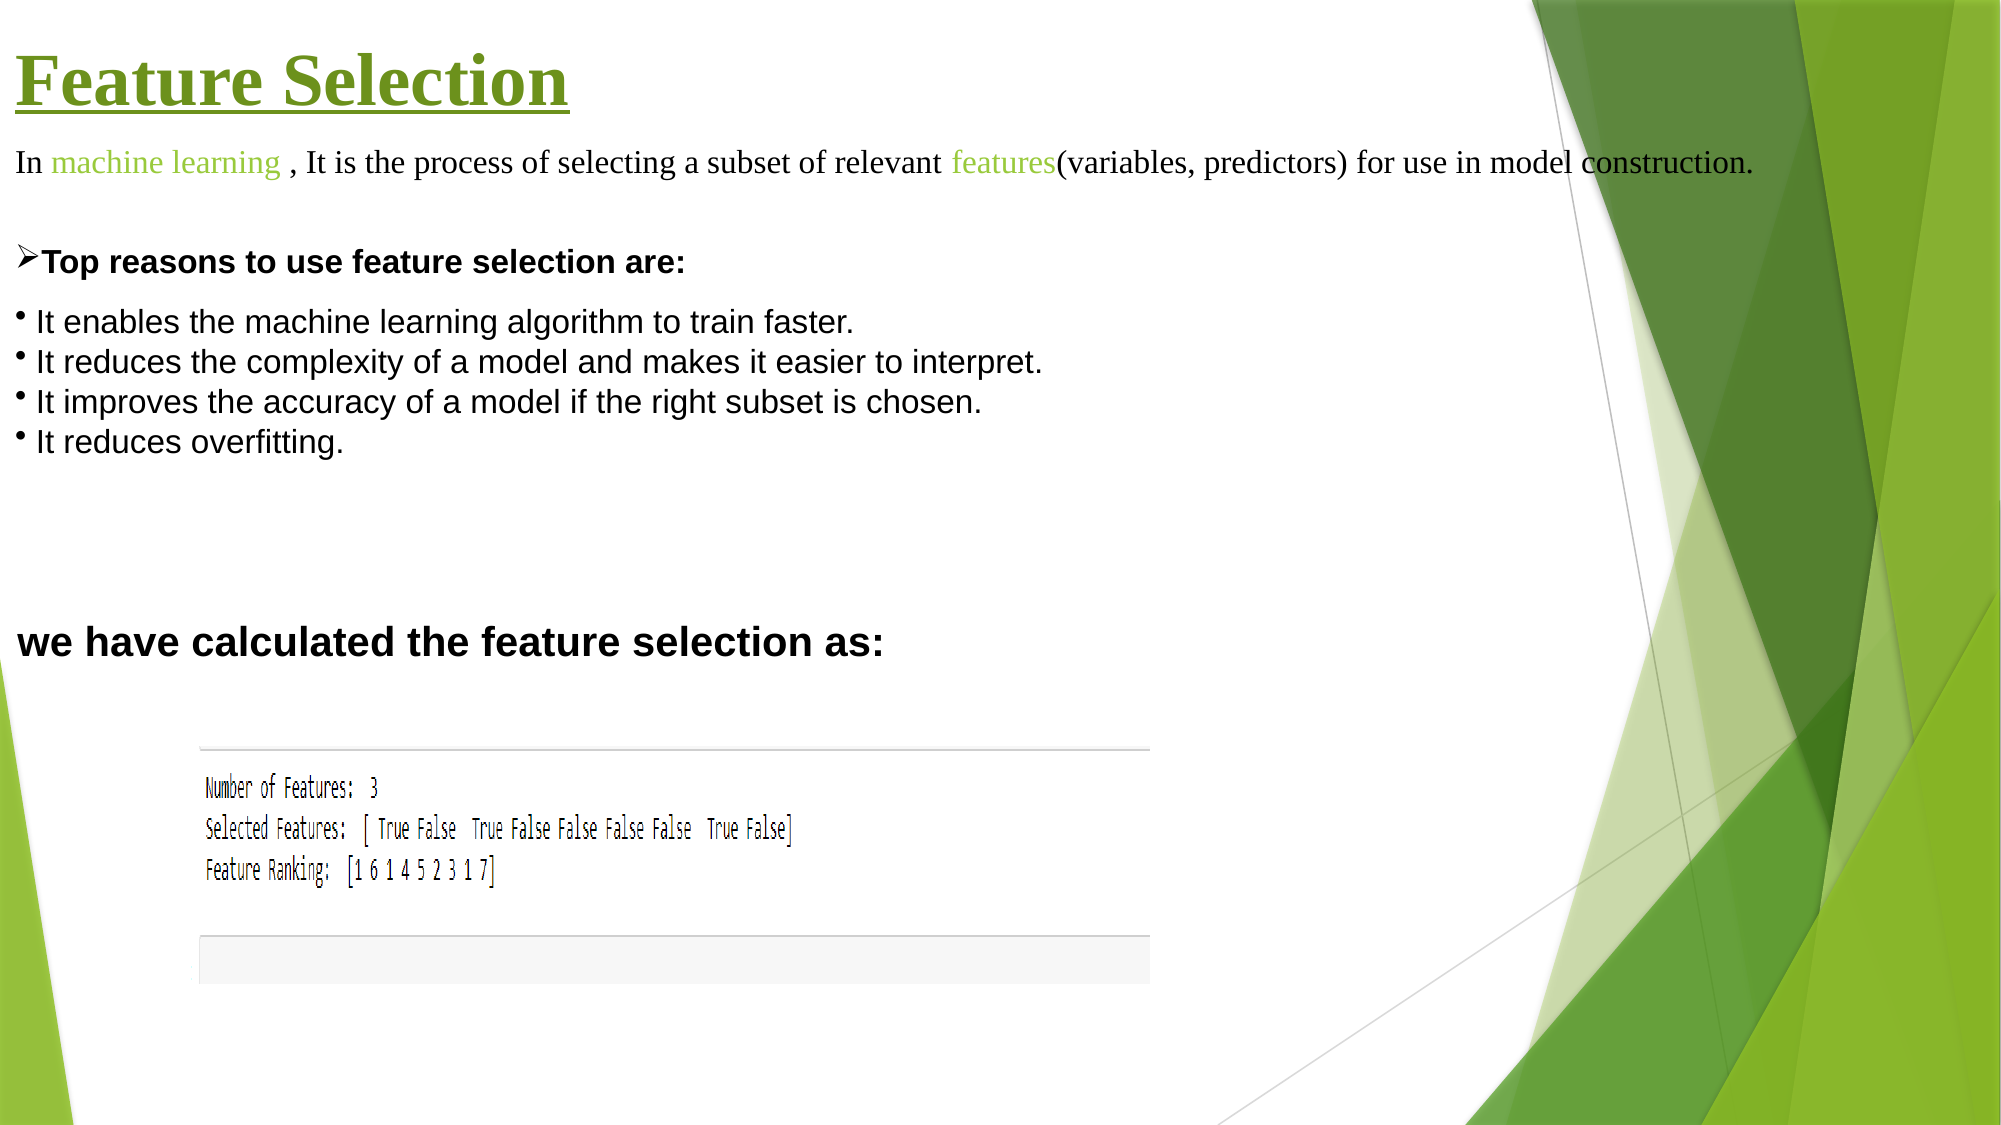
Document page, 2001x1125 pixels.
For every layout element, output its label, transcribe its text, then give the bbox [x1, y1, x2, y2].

picture [190, 745, 1151, 985]
text_box Feature Selection In machine learning , It is the process of selecting a subset of relevant features(variables, predictors) for use in model construction. Top reasons to use feature selection are: It enables the machine learning algorithm to train faster. It reduces the complexity of a model and makes it easier to interpret. It improves the accuracy of a model if the right subset is chosen. It reduces overfitting. [901, 0, 1797, 513]
text_box we have calculated the feature selection as: [2, 0, 901, 718]
